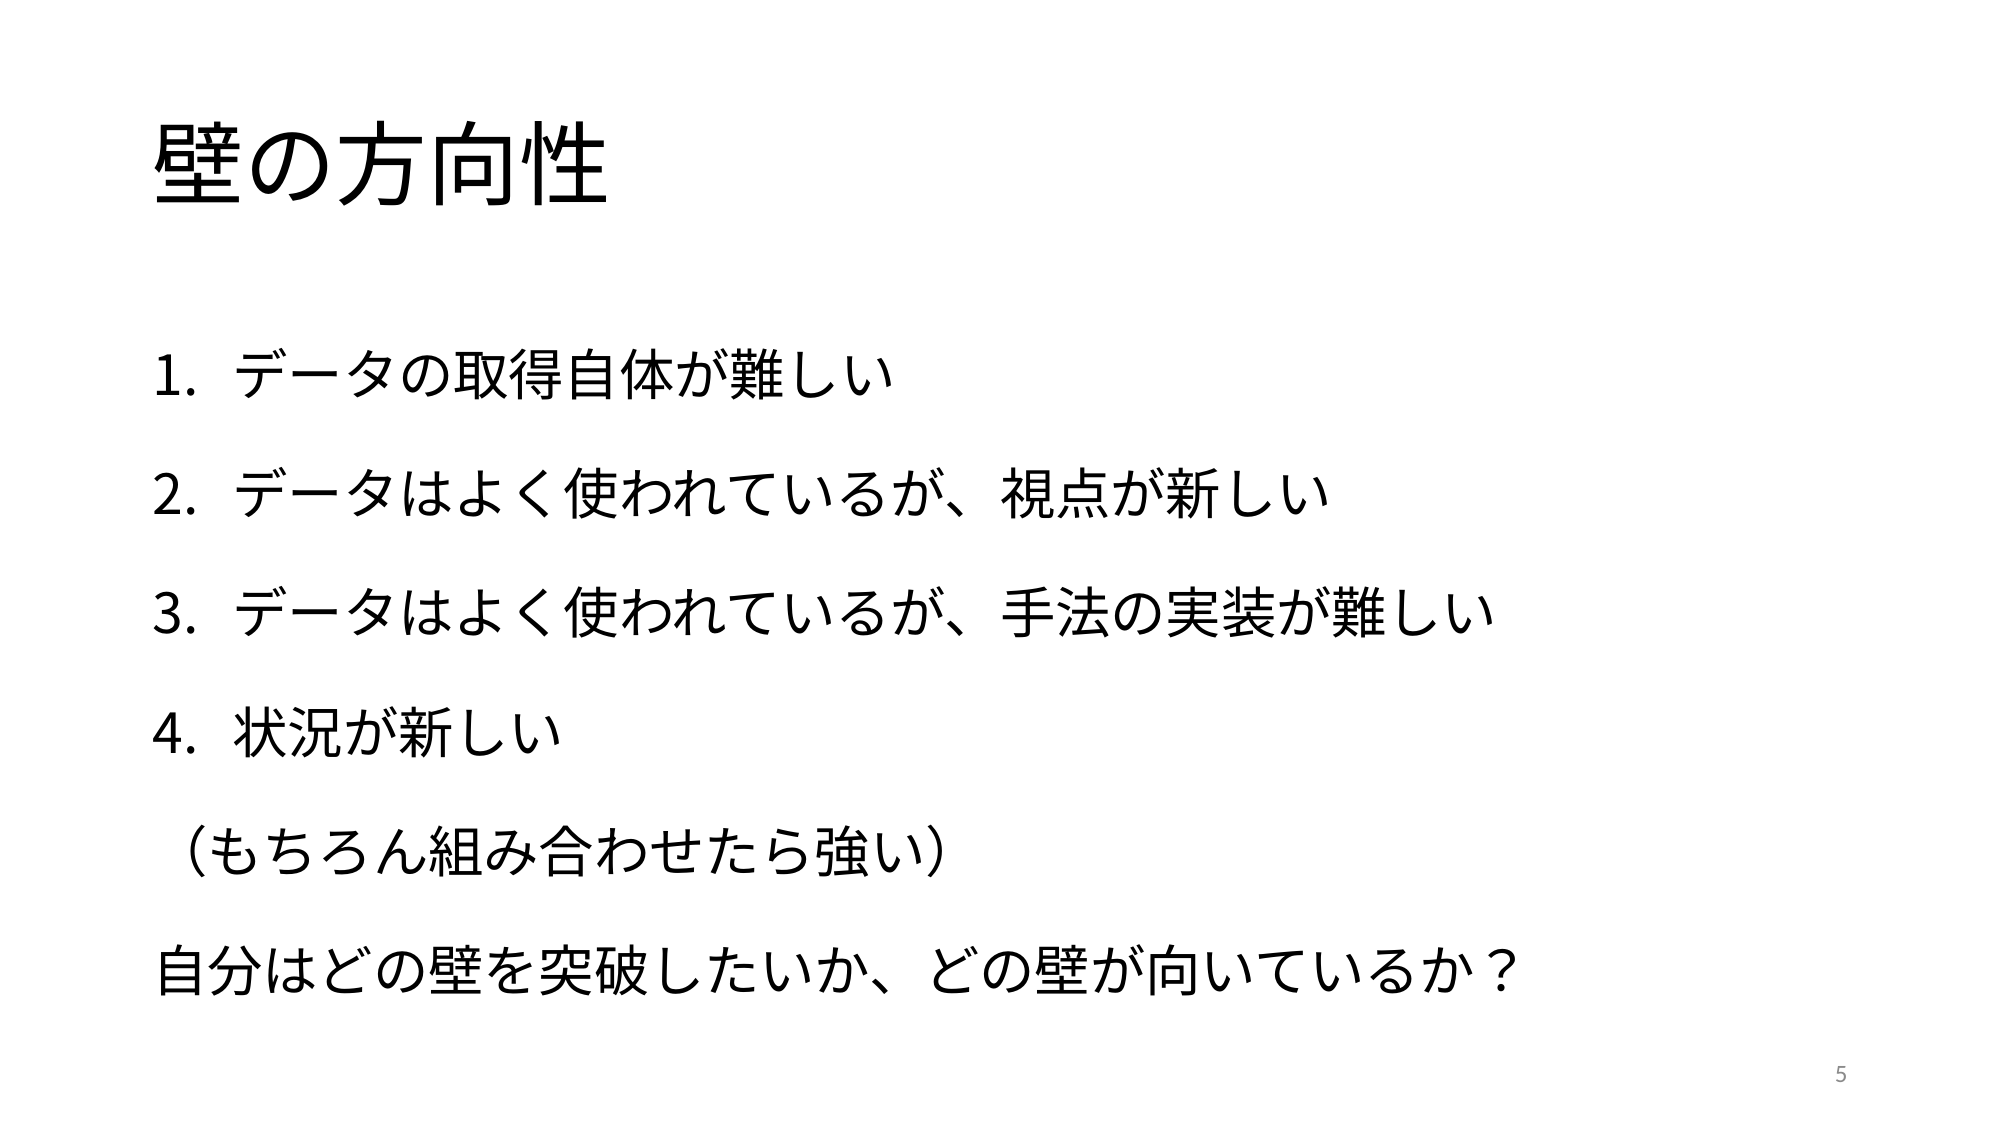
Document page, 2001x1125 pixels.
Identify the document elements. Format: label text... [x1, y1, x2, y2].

title 壁の方向性 [137, 59, 1863, 278]
slide_number 5 [1412, 1042, 1863, 1103]
list データの取得自体が難しい データはよく使われているが、視点が新しい データはよく使われているが、手法の実装が難しい 状況が新しい （もちろん組み合わせたら強い） 自分はどの壁を突破したいか、どの壁が向いているか？ [137, 299, 1833, 1014]
